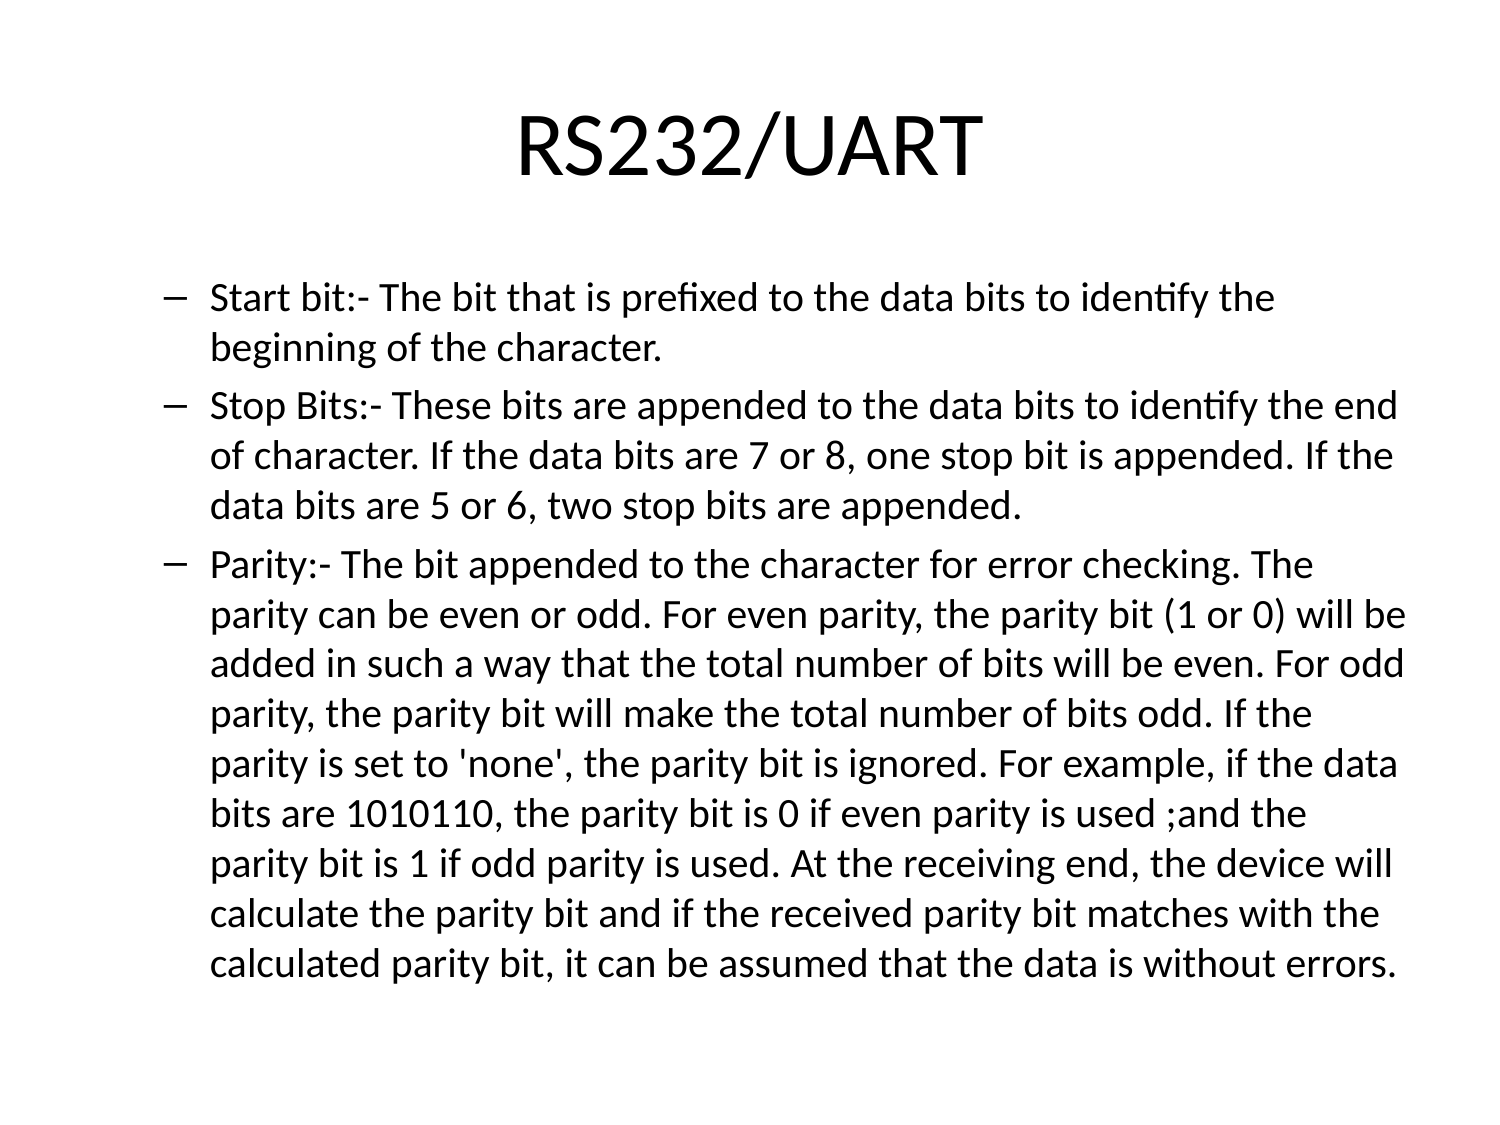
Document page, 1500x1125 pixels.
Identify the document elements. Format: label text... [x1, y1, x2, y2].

list Start bit:- The bit that is prefixed to the data bits to identify the beginning of the character. Stop Bits:- These bits are appended to the data bits to identify the end of character. If the data bits are 7 or 8, one stop bit is appended. If the data bits are 5 or 6, two stop bits are appended. Parity:- The bit appended to the character for error checking. The parity can be even or odd. For even parity, the parity bit (1 or 0) will be added in such a way that the total number of bits will be even. For odd parity, the parity bit will make the total number of bits odd. If the parity is set to 'none', the parity bit is ignored. For example, if the data bits are 1010110, the parity bit is 0 if even parity is used ;and the parity bit is 1 if odd parity is used. At the receiving end, the device will calculate the parity bit and if the received parity bit matches with the calculated parity bit, it can be assumed that the data is without errors. [75, 262, 1425, 1005]
title RS232/UART [75, 45, 1425, 233]
